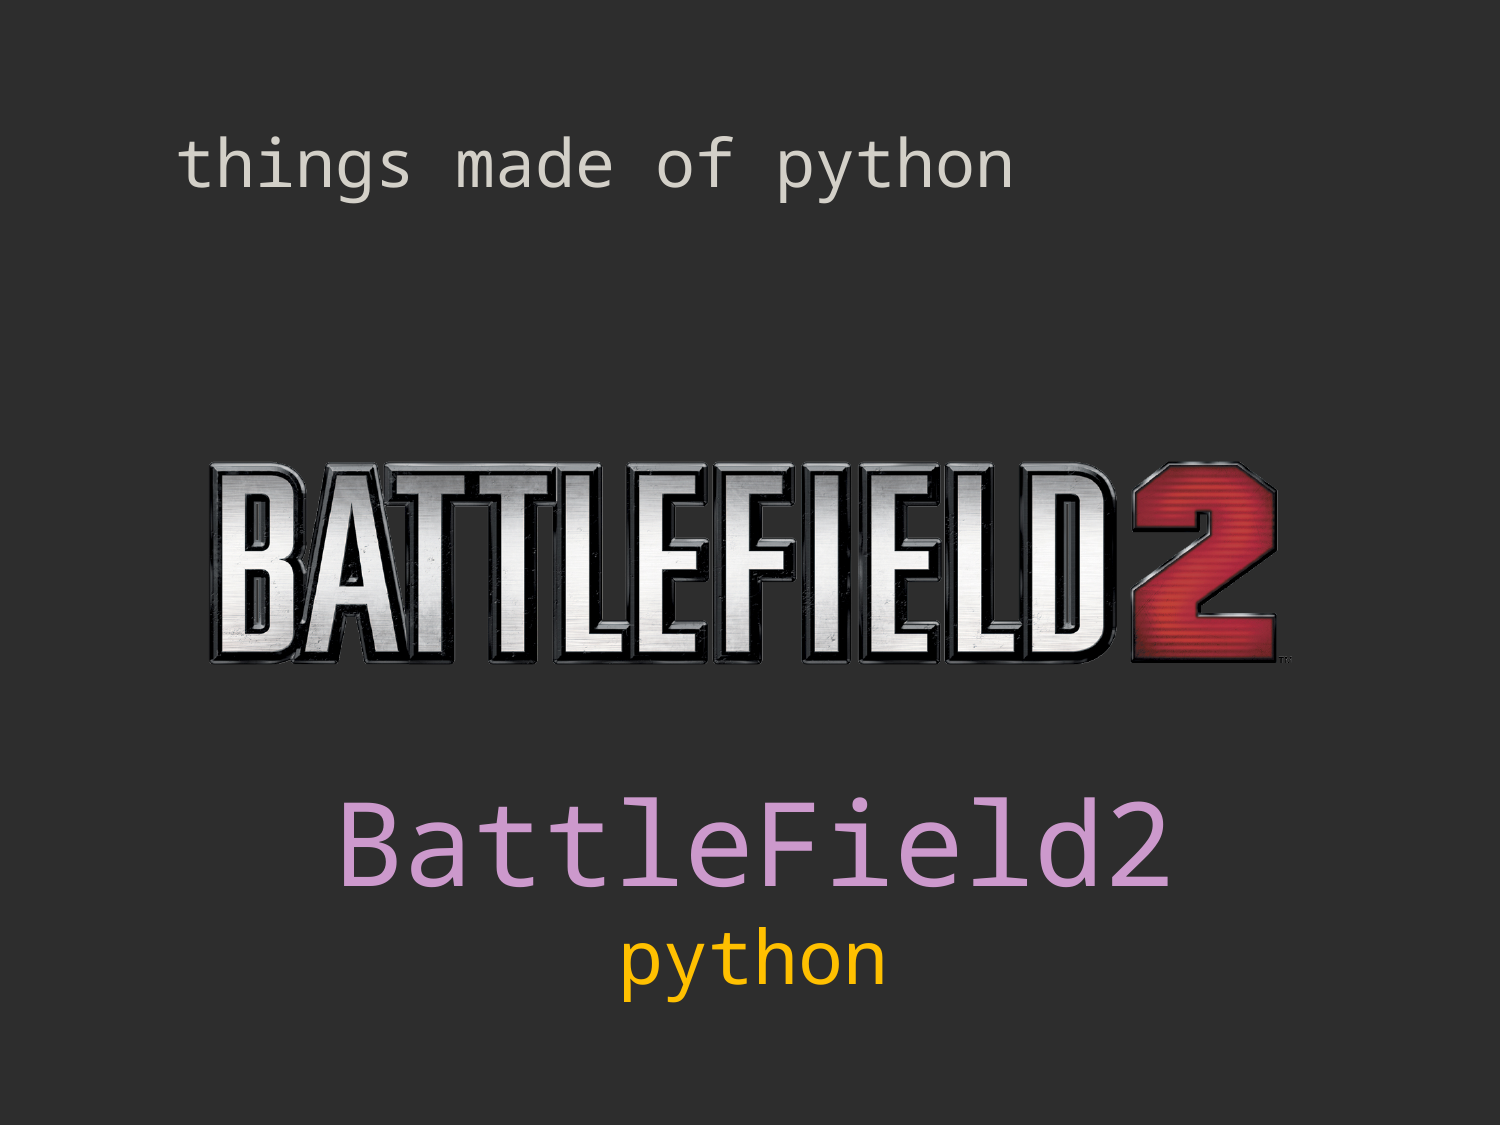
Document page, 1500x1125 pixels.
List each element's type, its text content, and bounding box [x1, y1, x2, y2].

text_box things made of python [161, 113, 1339, 209]
text_box BattleField2 python [3, 762, 1500, 1008]
picture [160, 417, 1340, 708]
